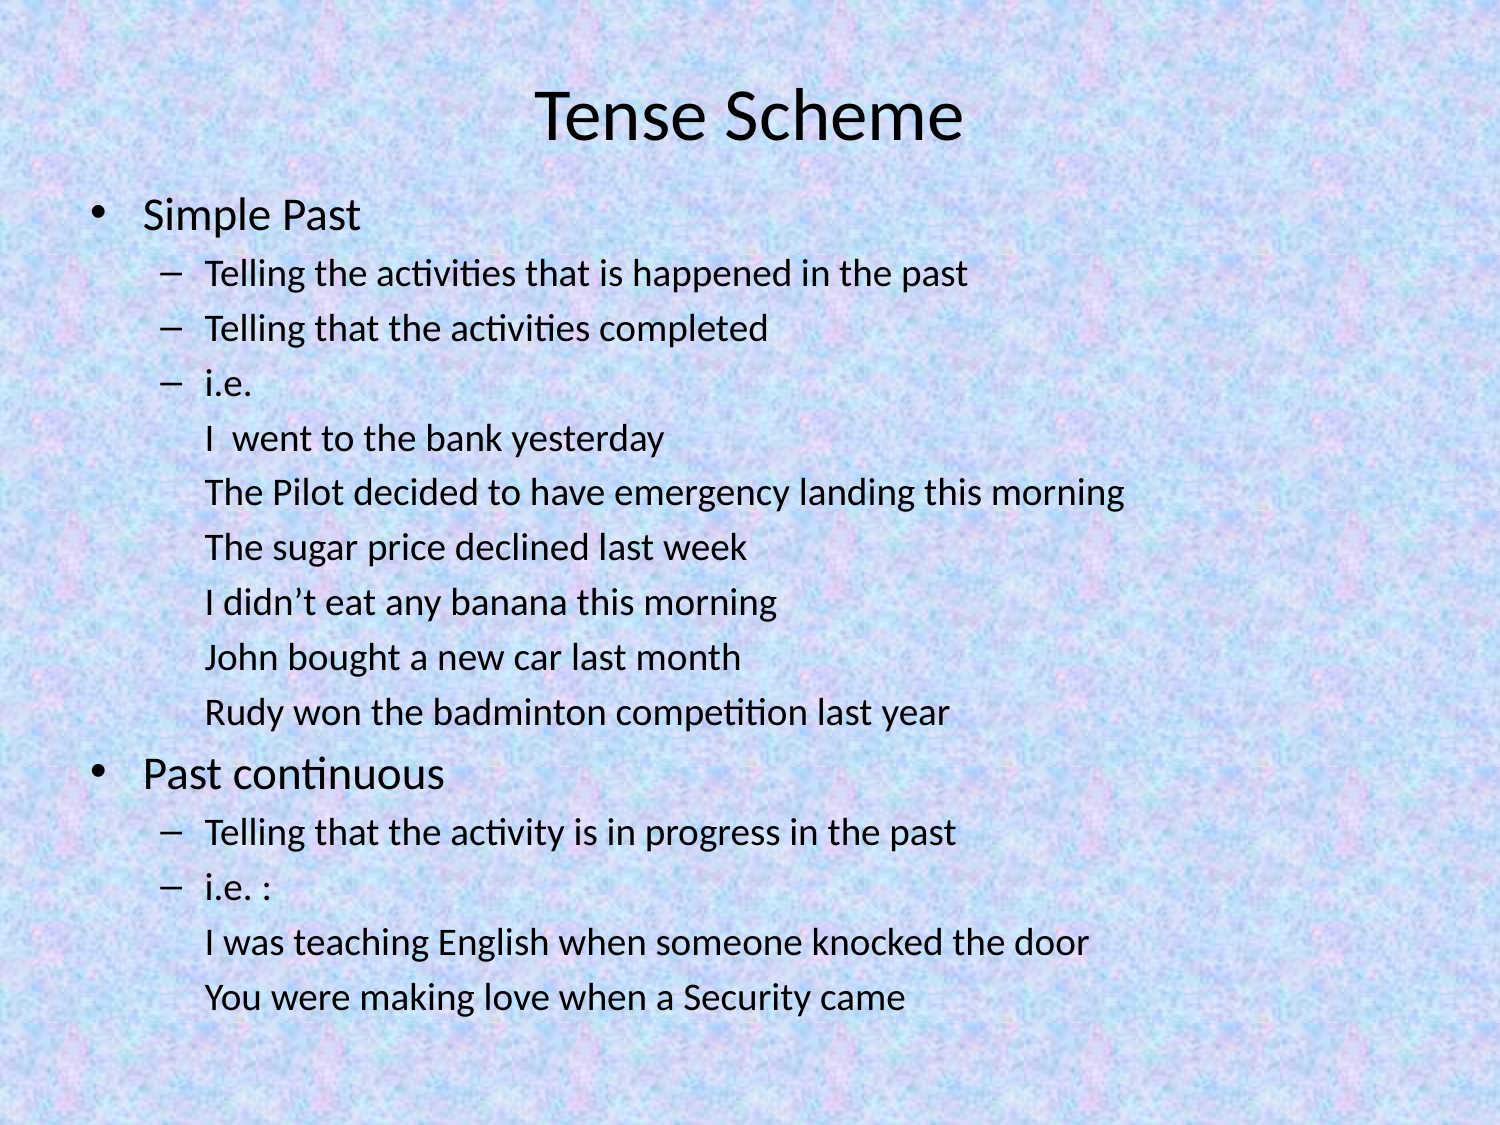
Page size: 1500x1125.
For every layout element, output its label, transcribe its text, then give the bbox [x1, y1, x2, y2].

title Tense Scheme [75, 45, 1425, 175]
picture [0, 0, 1500, 1125]
list Simple Past Telling the activities that is happened in the past Telling that the activities completed i.e. I went to the bank yesterday The Pilot decided to have emergency landing this morning The sugar price declined last week I didn’t eat any banana this morning John bought a new car last month Rudy won the badminton competition last year Past continuous Telling that the activity is in progress in the past i.e. : I was teaching English when someone knocked the door You were making love when a Security came [75, 175, 1425, 1032]
